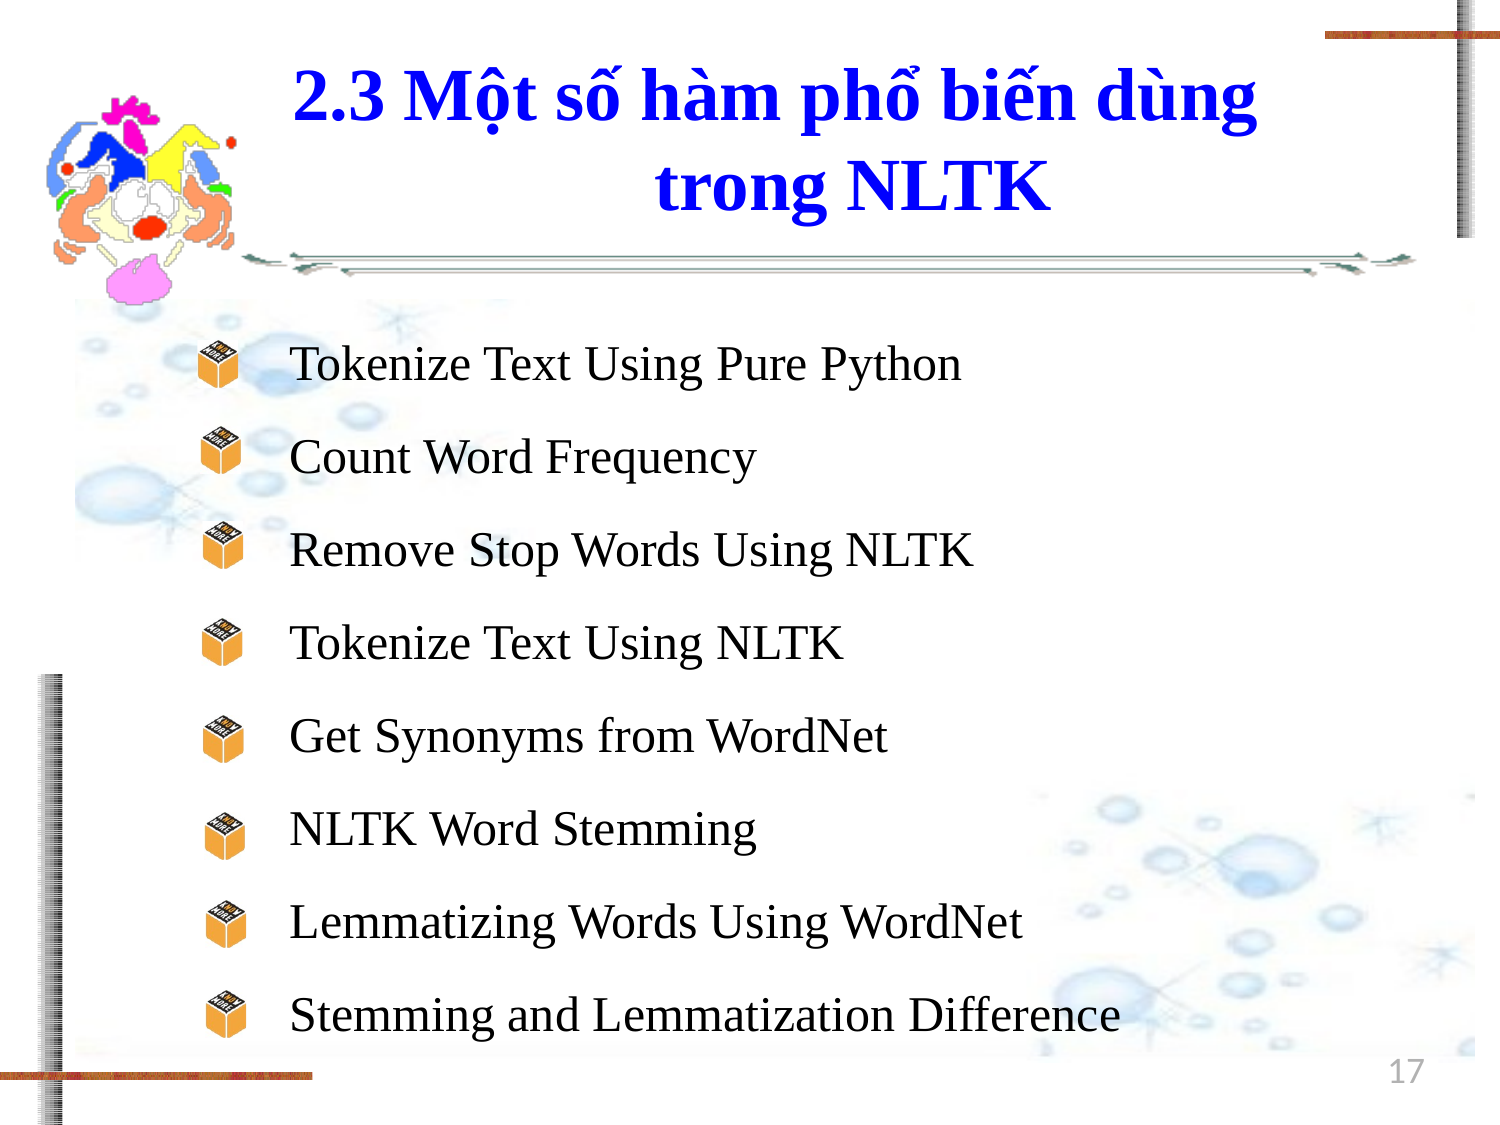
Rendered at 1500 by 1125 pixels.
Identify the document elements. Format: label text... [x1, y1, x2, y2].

picture [1325, 0, 1500, 238]
text_box [204, 812, 245, 860]
text_box [205, 900, 247, 948]
text_box [0, 87, 275, 327]
text_box [205, 990, 247, 1038]
text_box [201, 618, 243, 666]
title 2.3 Một số hàm phổ biến dùng trong NLTK [257, 43, 1292, 234]
picture [0, 299, 1475, 1125]
text_box [197, 340, 239, 388]
text_box [275, 249, 1425, 288]
slide_number 17 [1080, 1046, 1425, 1103]
text_box [200, 426, 241, 474]
text_box [202, 521, 244, 569]
text_box [202, 715, 244, 763]
text_box Tokenize Text Using Pure Python Count Word Frequency Remove Stop Words Using NLTK Tokenize Text Using NLTK Get Synonyms from WordNet NLTK Word Stemming Lemmatizing Words Using WordNet Stemming and Lemmatization Difference [287, 297, 1460, 1042]
